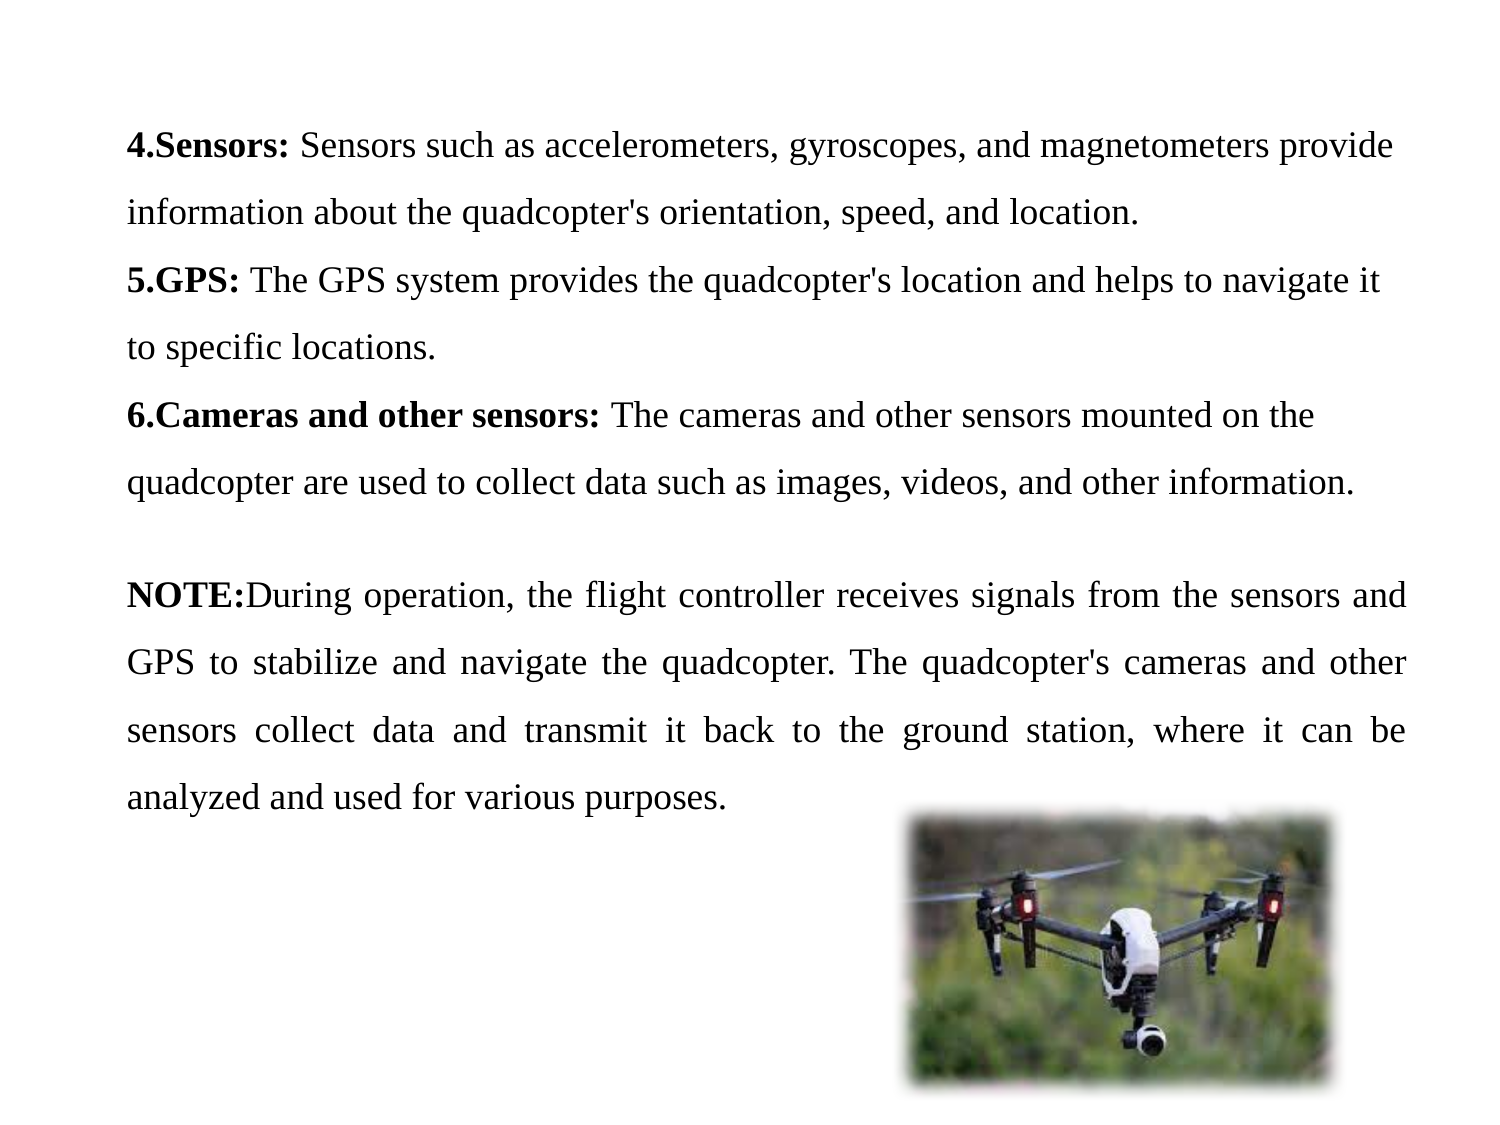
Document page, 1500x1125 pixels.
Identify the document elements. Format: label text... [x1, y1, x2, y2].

picture [891, 798, 1348, 1102]
text_box 4.Sensors: Sensors such as accelerometers, gyroscopes, and magnetometers provide information about the quadcopter's orientation, speed, and location. 5.GPS: The GPS system provides the quadcopter's location and helps to navigate it to specific locations. 6.Cameras and other sensors: The cameras and other sensors mounted on the quadcopter are used to collect data such as images, videos, and other information. NOTE:During operation, the flight controller receives signals from the sensors and GPS to stabilize and navigate the quadcopter. The quadcopter's cameras and other sensors collect data and transmit it back to the ground station, where it can be analyzed and used for various purposes. [112, 89, 1424, 1005]
